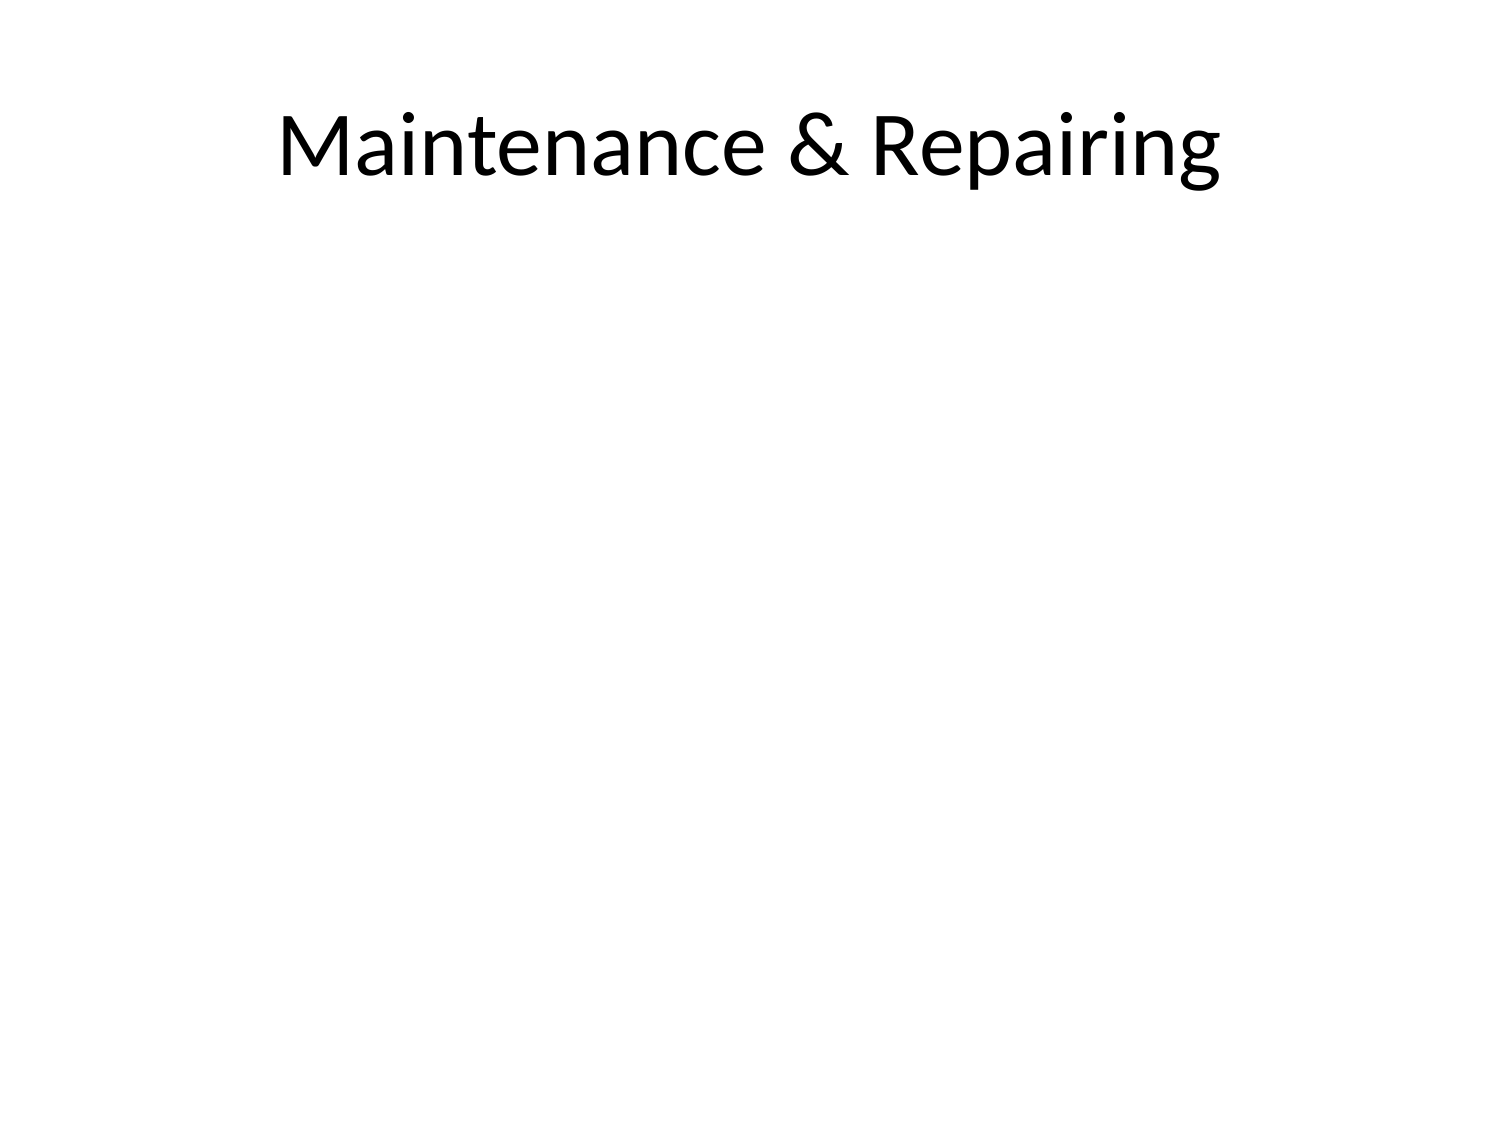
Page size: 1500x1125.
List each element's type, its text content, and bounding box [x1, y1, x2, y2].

title Maintenance & Repairing [75, 45, 1425, 233]
